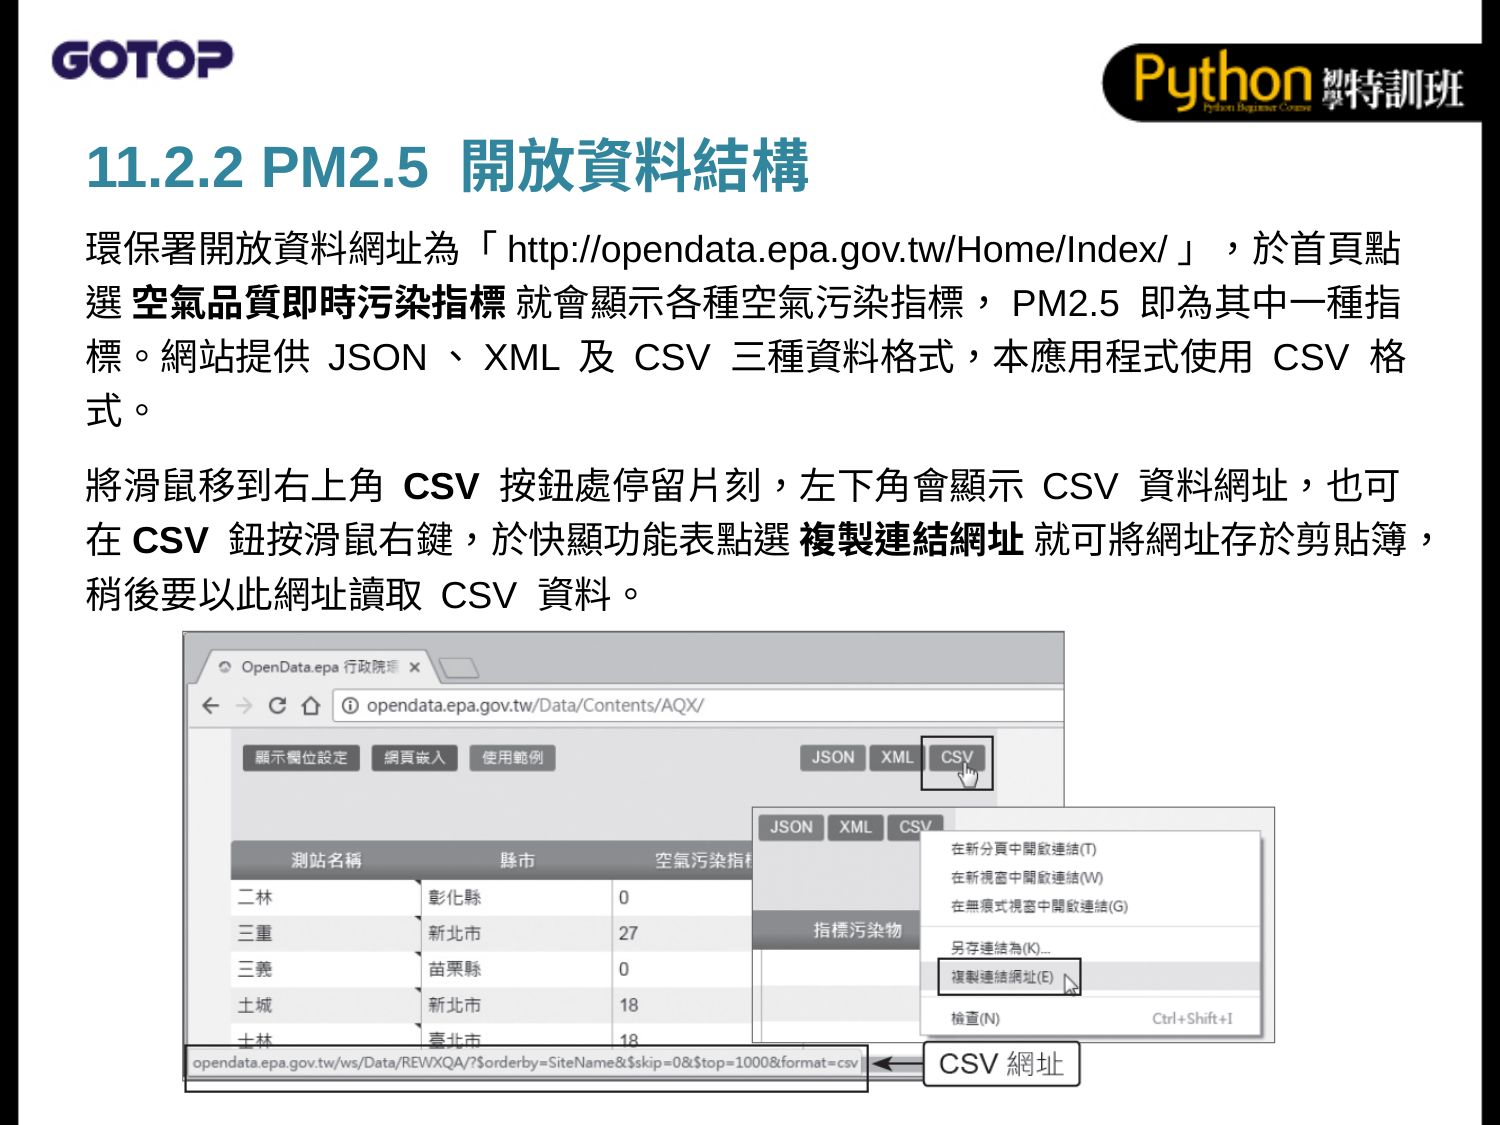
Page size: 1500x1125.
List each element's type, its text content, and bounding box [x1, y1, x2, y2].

picture [0, 0, 1500, 1125]
list 11.2.2 PM2.5 開放資料結構 環保署開放資料網址為「http://opendata.epa.gov.tw/Home/Index/」，於首頁點選 空氣品質即時污染指標 就會顯示各種空氣污染指標，PM2.5 即為其中一種指標。網站提供 JSON、XML 及 CSV 三種資料格式，本應用程式使用 CSV 格式。 將滑鼠移到右上角 CSV 按鈕處停留片刻，左下角會顯示 CSV 資料網址，也可在CSV 鈕按滑鼠右鍵，於快顯功能表點選 複製連結網址 就可將網址存於剪貼簿，稍後要以此網址讀取 CSV 資料。 [70, 121, 1430, 1067]
